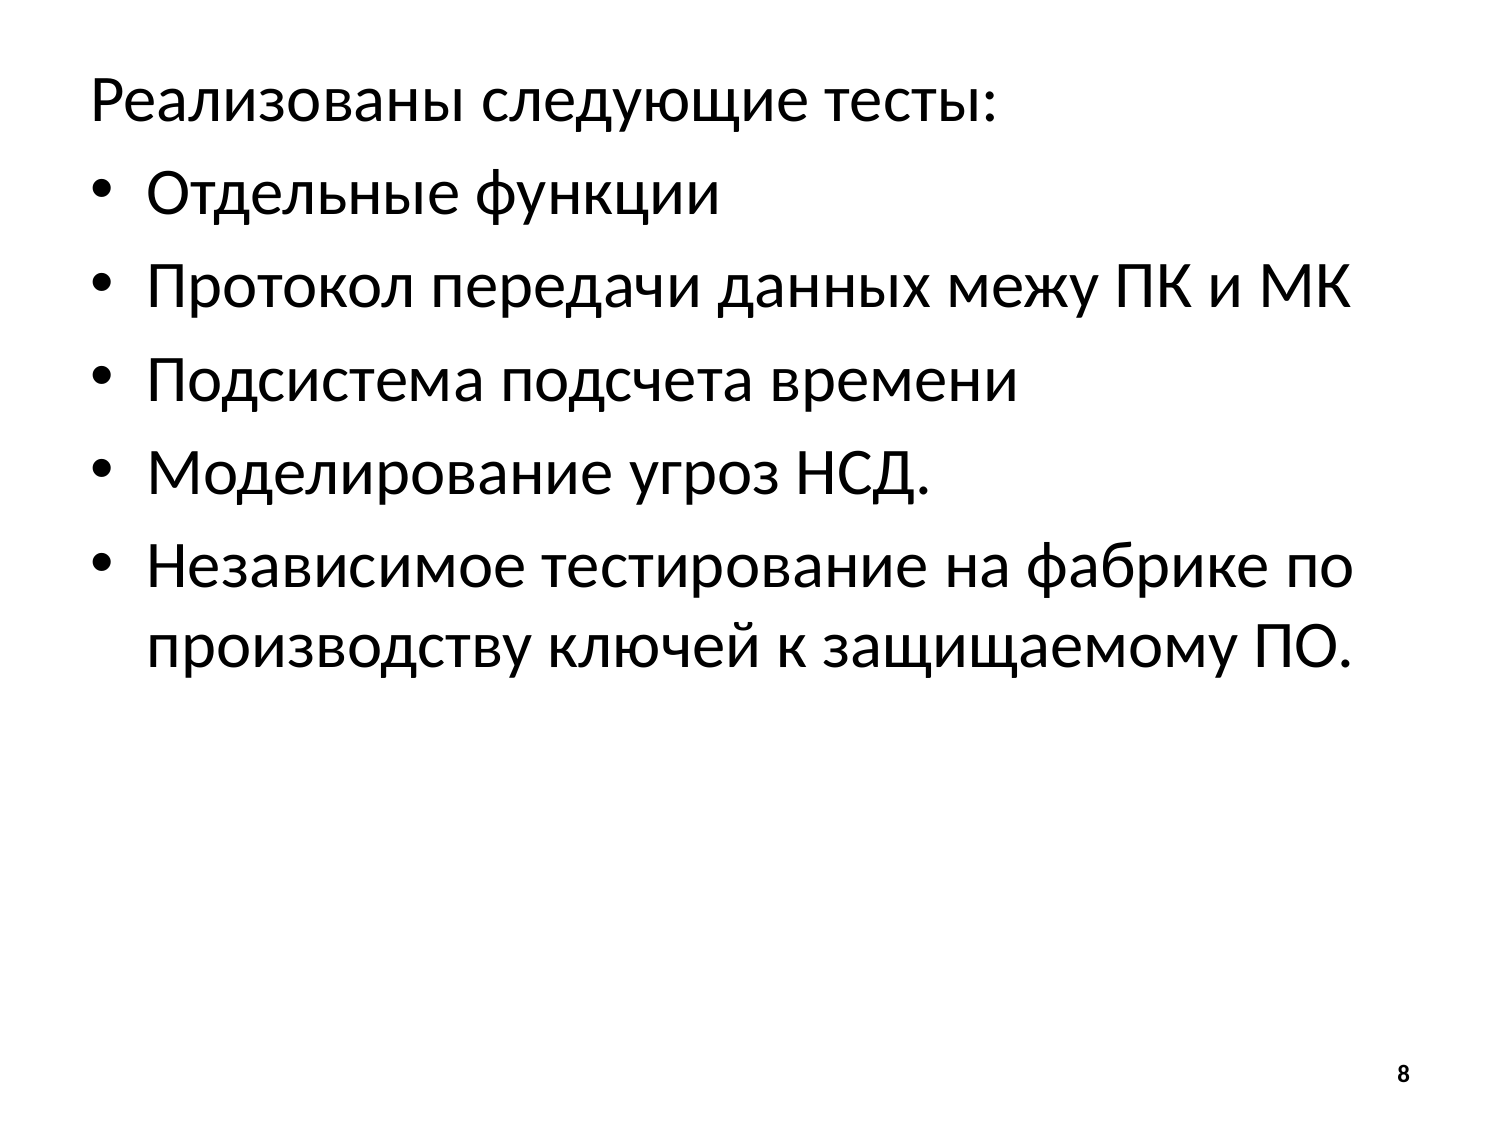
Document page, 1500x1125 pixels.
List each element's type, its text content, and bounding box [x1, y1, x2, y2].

slide_number 8 [1074, 1042, 1425, 1103]
list Реализованы следующие тесты: Отдельные функции Протокол передачи данных межу ПК и МК Подсистема подсчета времени Моделирование угроз НСД. Независимое тестирование на фабрике по производству ключей к защищаемому ПО. [75, 46, 1425, 1005]
